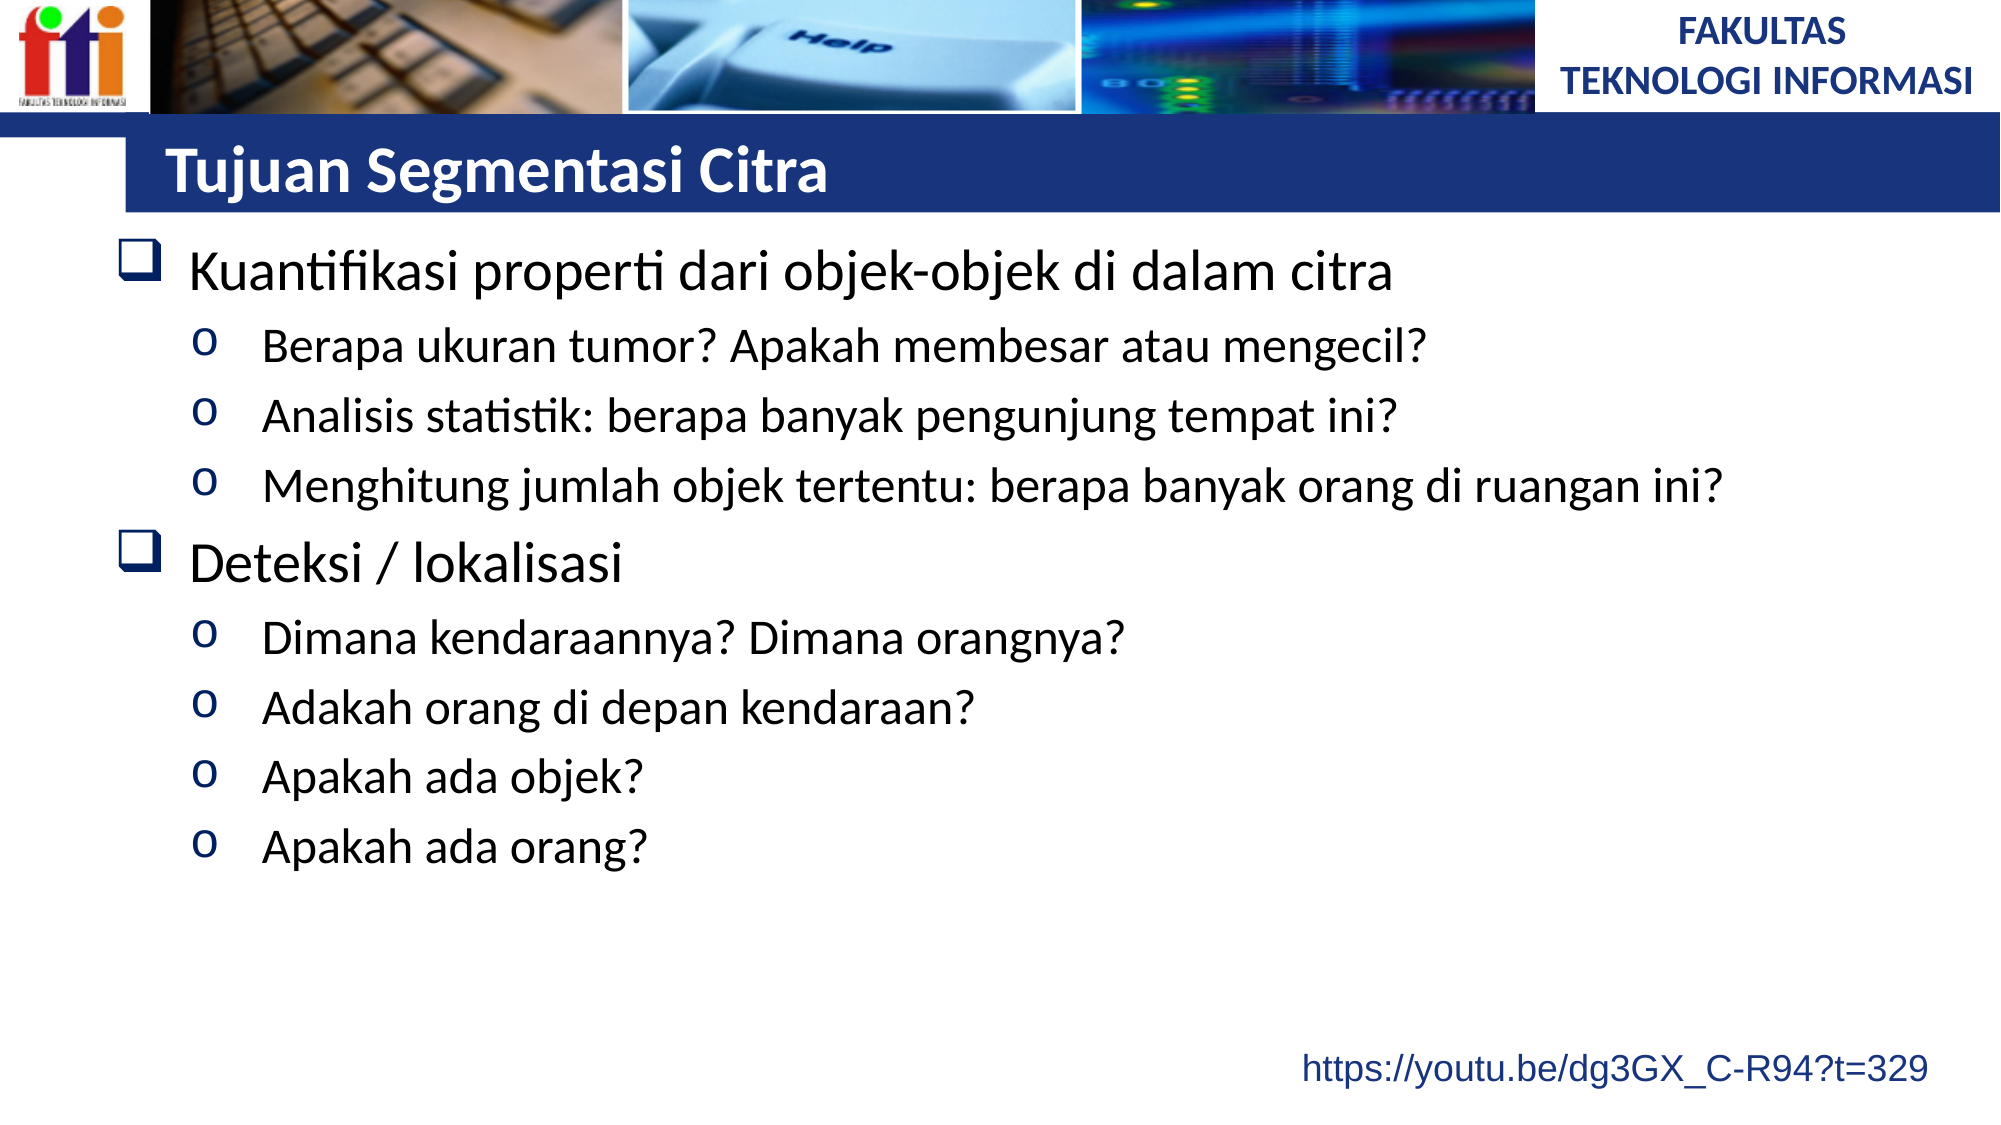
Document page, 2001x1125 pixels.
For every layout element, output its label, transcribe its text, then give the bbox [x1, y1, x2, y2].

text_box https://youtu.be/dg3GX_C-R94?t=329 [1287, 1036, 1945, 1096]
list Kuantifikasi properti dari objek-objek di dalam citra Berapa ukuran tumor? Apakah membesar atau mengecil? Analisis statistik: berapa banyak pengunjung tempat ini? Menghitung jumlah objek tertentu: berapa banyak orang di ruangan ini? Deteksi / lokalisasi Dimana kendaraannya? Dimana orangnya? Adakah orang di depan kendaraan? Apakah ada objek? Apakah ada orang? [99, 224, 1901, 1038]
title Tujuan Segmentasi Citra [149, 119, 1934, 213]
picture [149, 0, 1535, 114]
picture [19, 6, 126, 106]
